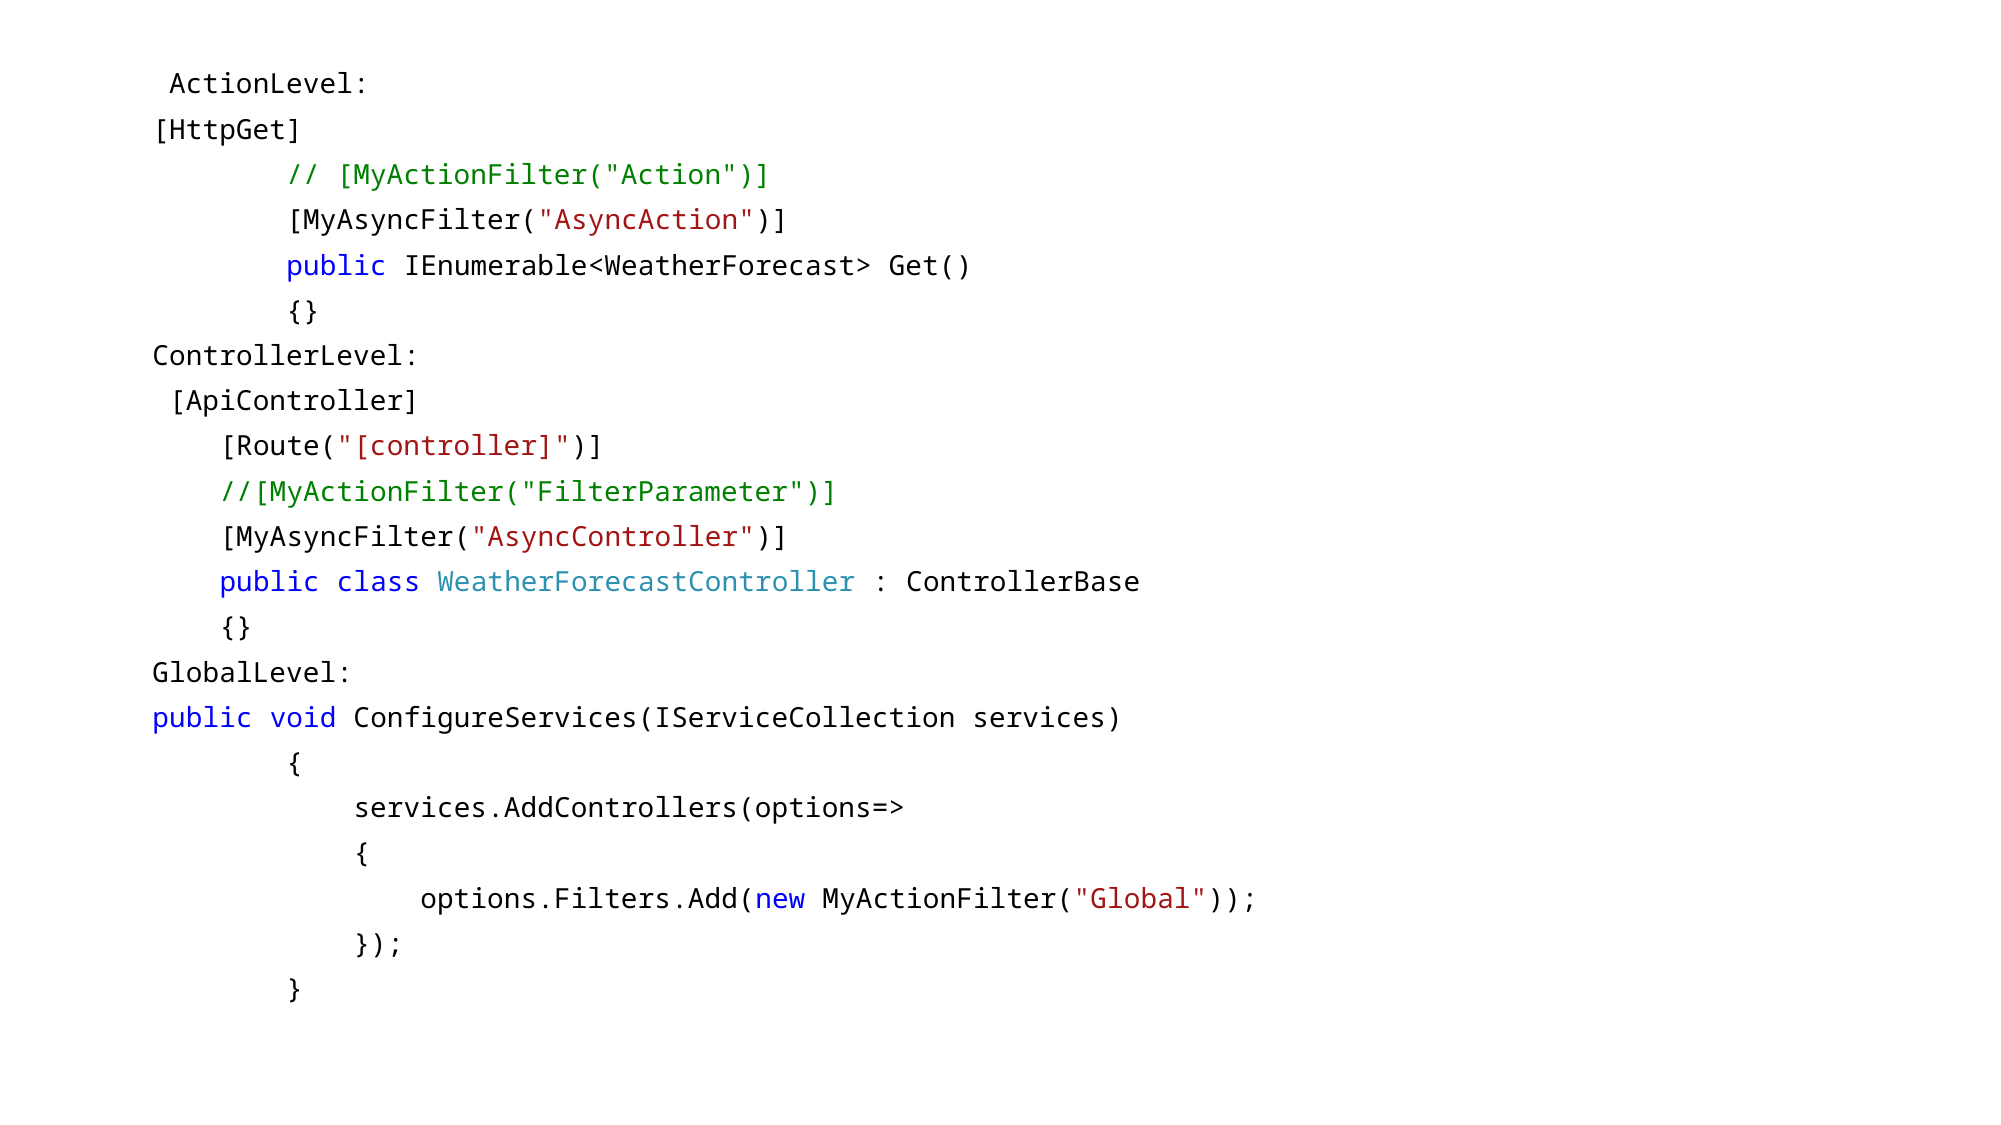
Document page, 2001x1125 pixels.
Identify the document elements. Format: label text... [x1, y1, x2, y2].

list ActionLevel: [HttpGet] // [MyActionFilter("Action")] [MyAsyncFilter("AsyncAction")] public IEnumerable<WeatherForecast> Get() {} ControllerLevel: [ApiController] [Route("[controller]")] //[MyActionFilter("FilterParameter")] [MyAsyncFilter("AsyncController")] public class WeatherForecastController : ControllerBase {} GlobalLevel: public void ConfigureServices(IServiceCollection services) { services.AddControllers(options=> { options.Filters.Add(new MyActionFilter("Global")); }); } [137, 62, 1863, 1014]
